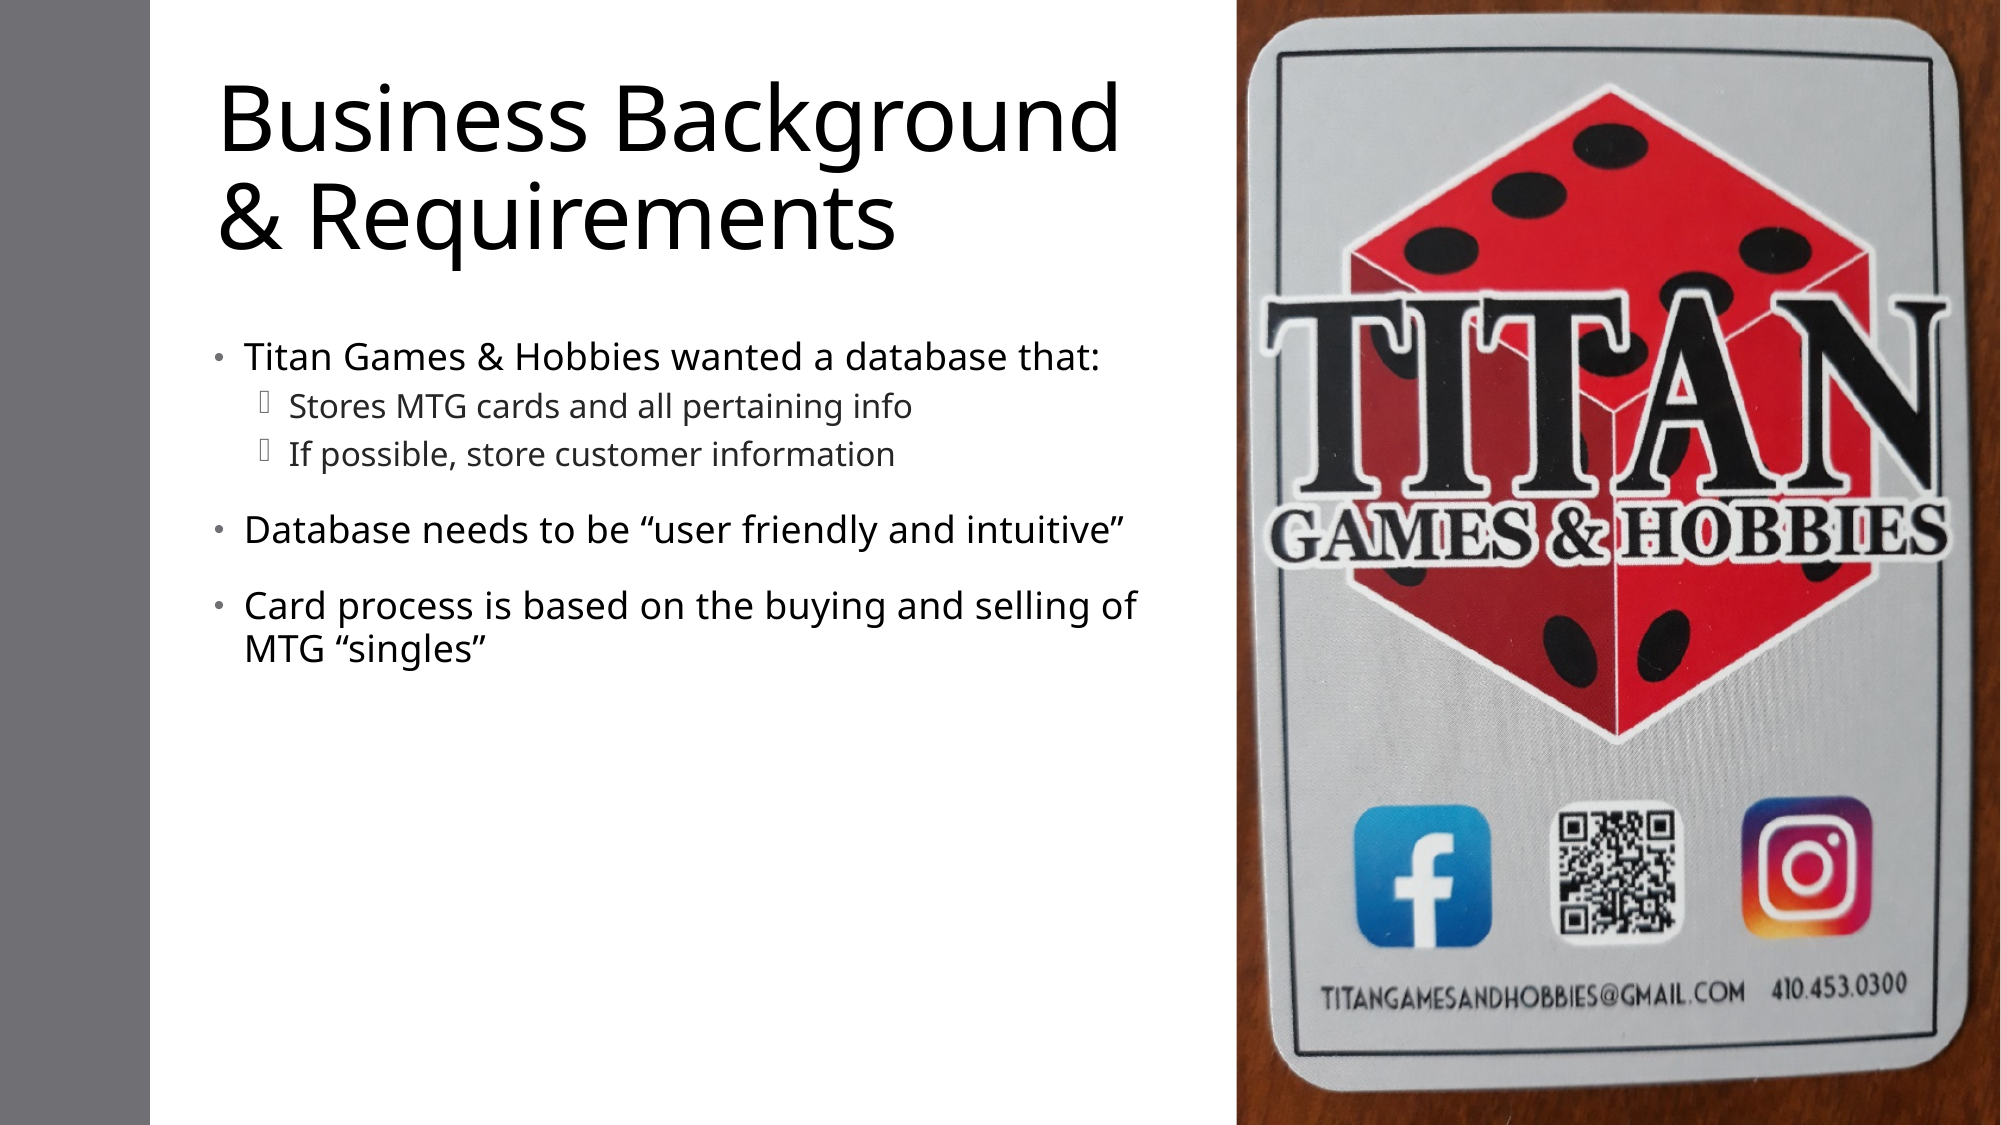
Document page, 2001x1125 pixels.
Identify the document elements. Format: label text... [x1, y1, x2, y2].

text_box [0, 0, 151, 1125]
list Titan Games & Hobbies wanted a database that: Stores MTG cards and all pertaining info If possible, store customer information Database needs to be “user friendly and intuitive” Card process is based on the buying and selling of MTG “singles” [198, 328, 1186, 1014]
title Business Background & Requirements [201, 60, 1186, 278]
picture [1055, 1, 2001, 1125]
